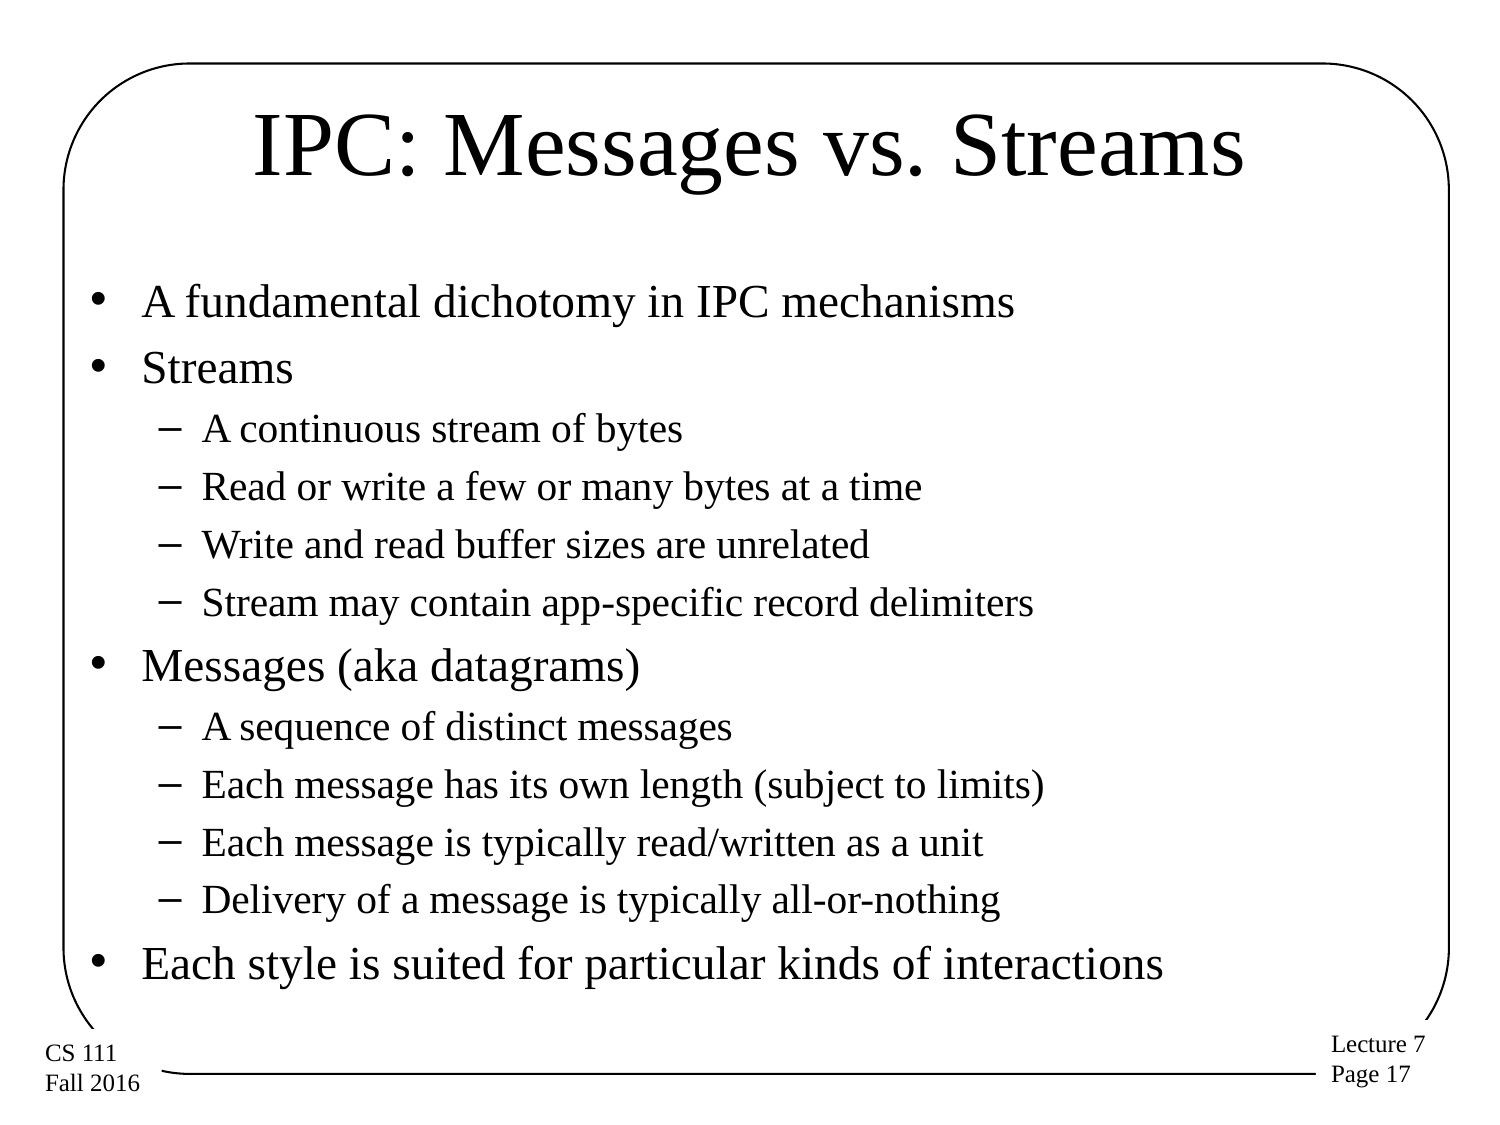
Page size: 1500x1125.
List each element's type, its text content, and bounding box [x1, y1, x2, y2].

list A fundamental dichotomy in IPC mechanisms Streams A continuous stream of bytes Read or write a few or many bytes at a time Write and read buffer sizes are unrelated Stream may contain app-specific record delimiters Messages (aka datagrams) A sequence of distinct messages Each message has its own length (subject to limits) Each message is typically read/written as a unit Delivery of a message is typically all-or-nothing Each style is suited for particular kinds of interactions [74, 262, 1426, 1006]
title IPC: Messages vs. Streams [74, 44, 1426, 233]
